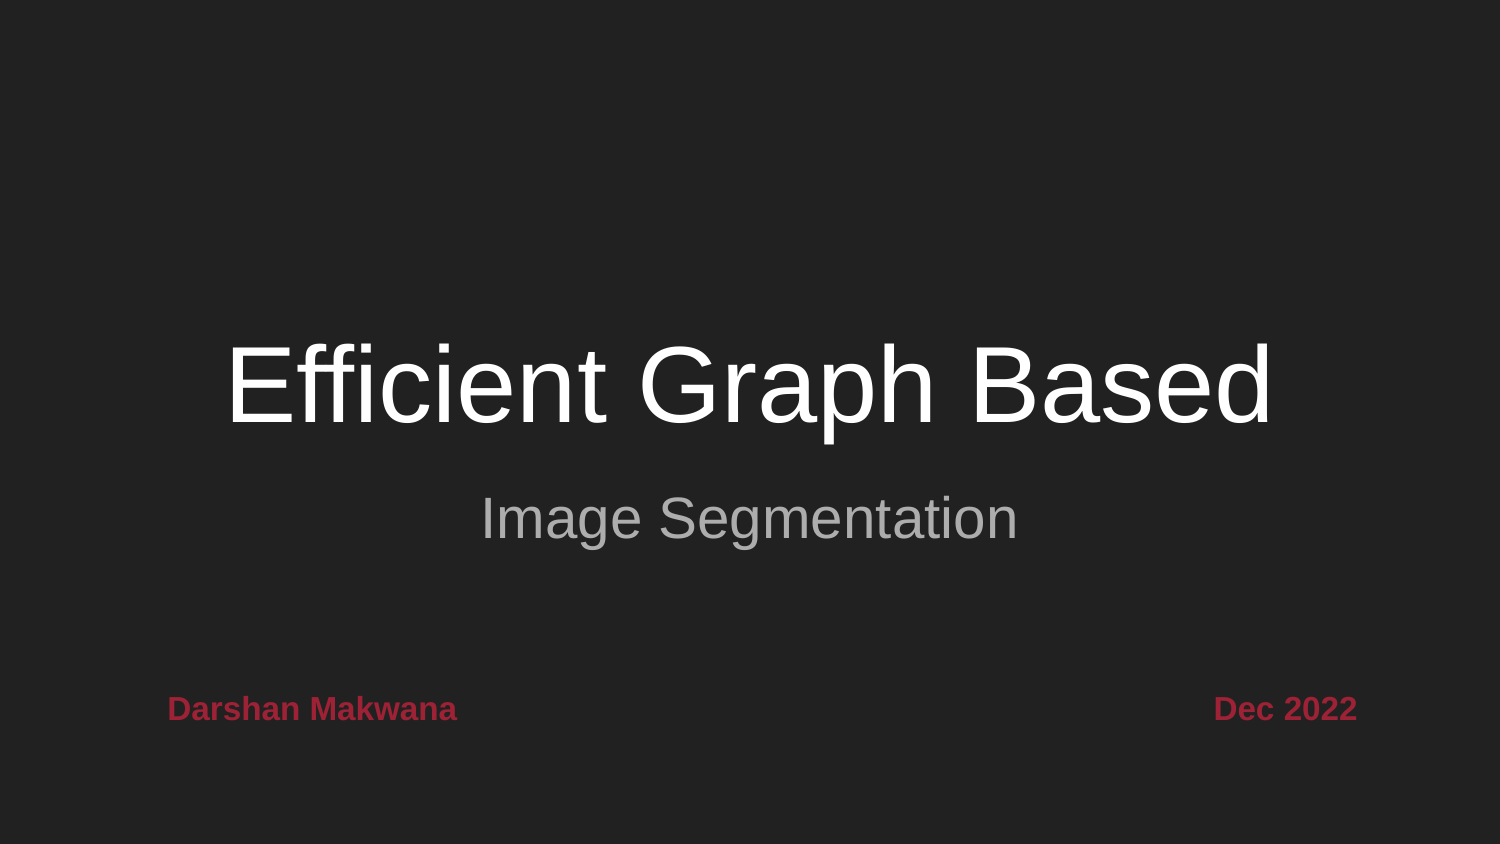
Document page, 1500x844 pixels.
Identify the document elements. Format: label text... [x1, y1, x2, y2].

text_box Darshan Makwana Dec 2022 [152, 672, 1387, 743]
title Efficient Graph Based [51, 122, 1449, 459]
subtitle Image Segmentation [51, 464, 1449, 595]
